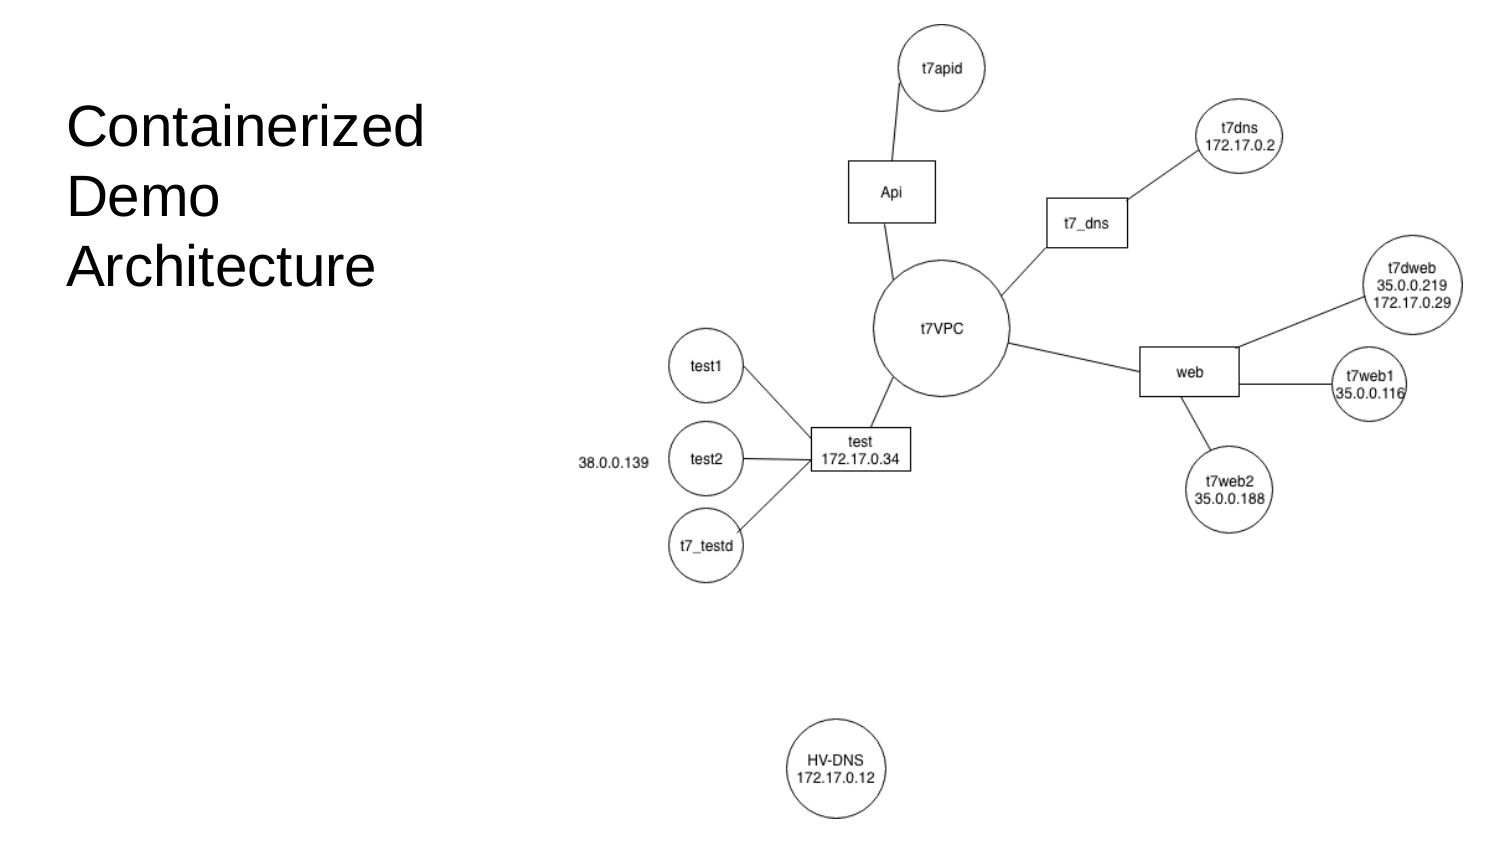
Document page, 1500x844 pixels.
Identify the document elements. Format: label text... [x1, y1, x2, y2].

picture [562, 24, 1463, 819]
title Containerized Demo Architecture [51, 72, 451, 387]
